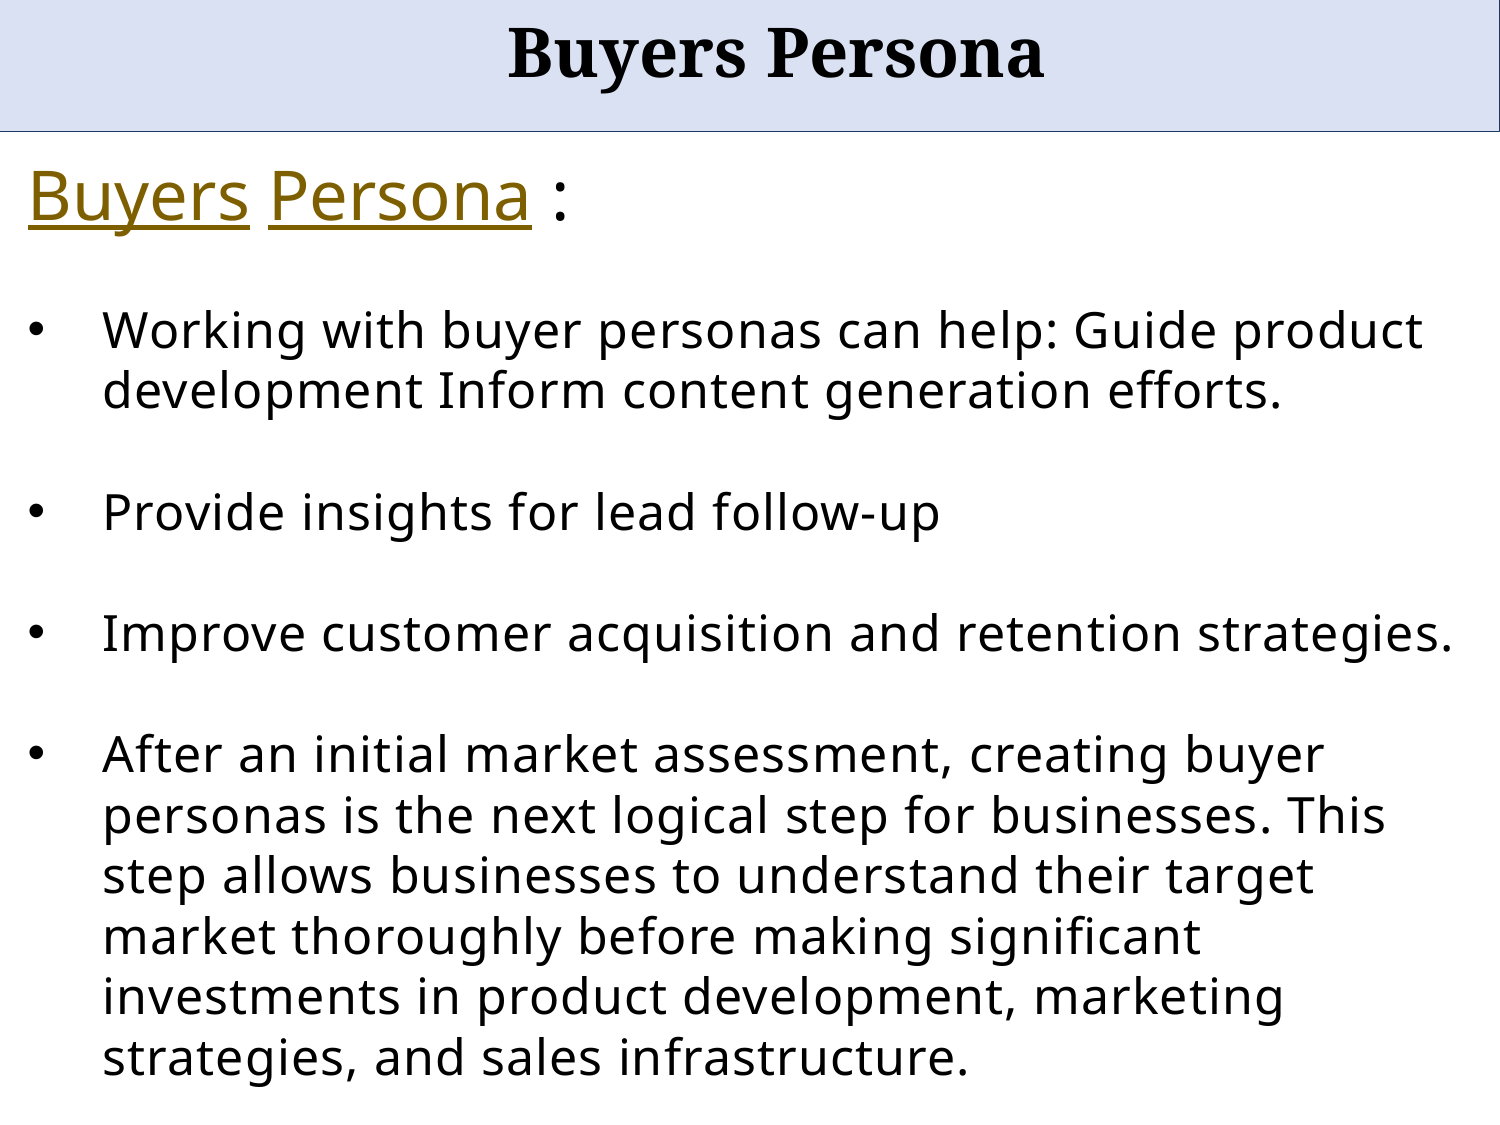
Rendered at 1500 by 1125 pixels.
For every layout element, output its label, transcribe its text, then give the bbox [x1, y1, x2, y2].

text_box Buyers Persona : Working with buyer personas can help: Guide product development Inform content generation efforts. Provide insights for lead follow-up Improve customer acquisition and retention strategies. After an initial market assessment, creating buyer personas is the next logical step for businesses. This step allows businesses to understand their target market thoroughly before making significant investments in product development, marketing strategies, and sales infrastructure. [25, 149, 1475, 1086]
title Buyers Persona [59, 0, 1441, 149]
